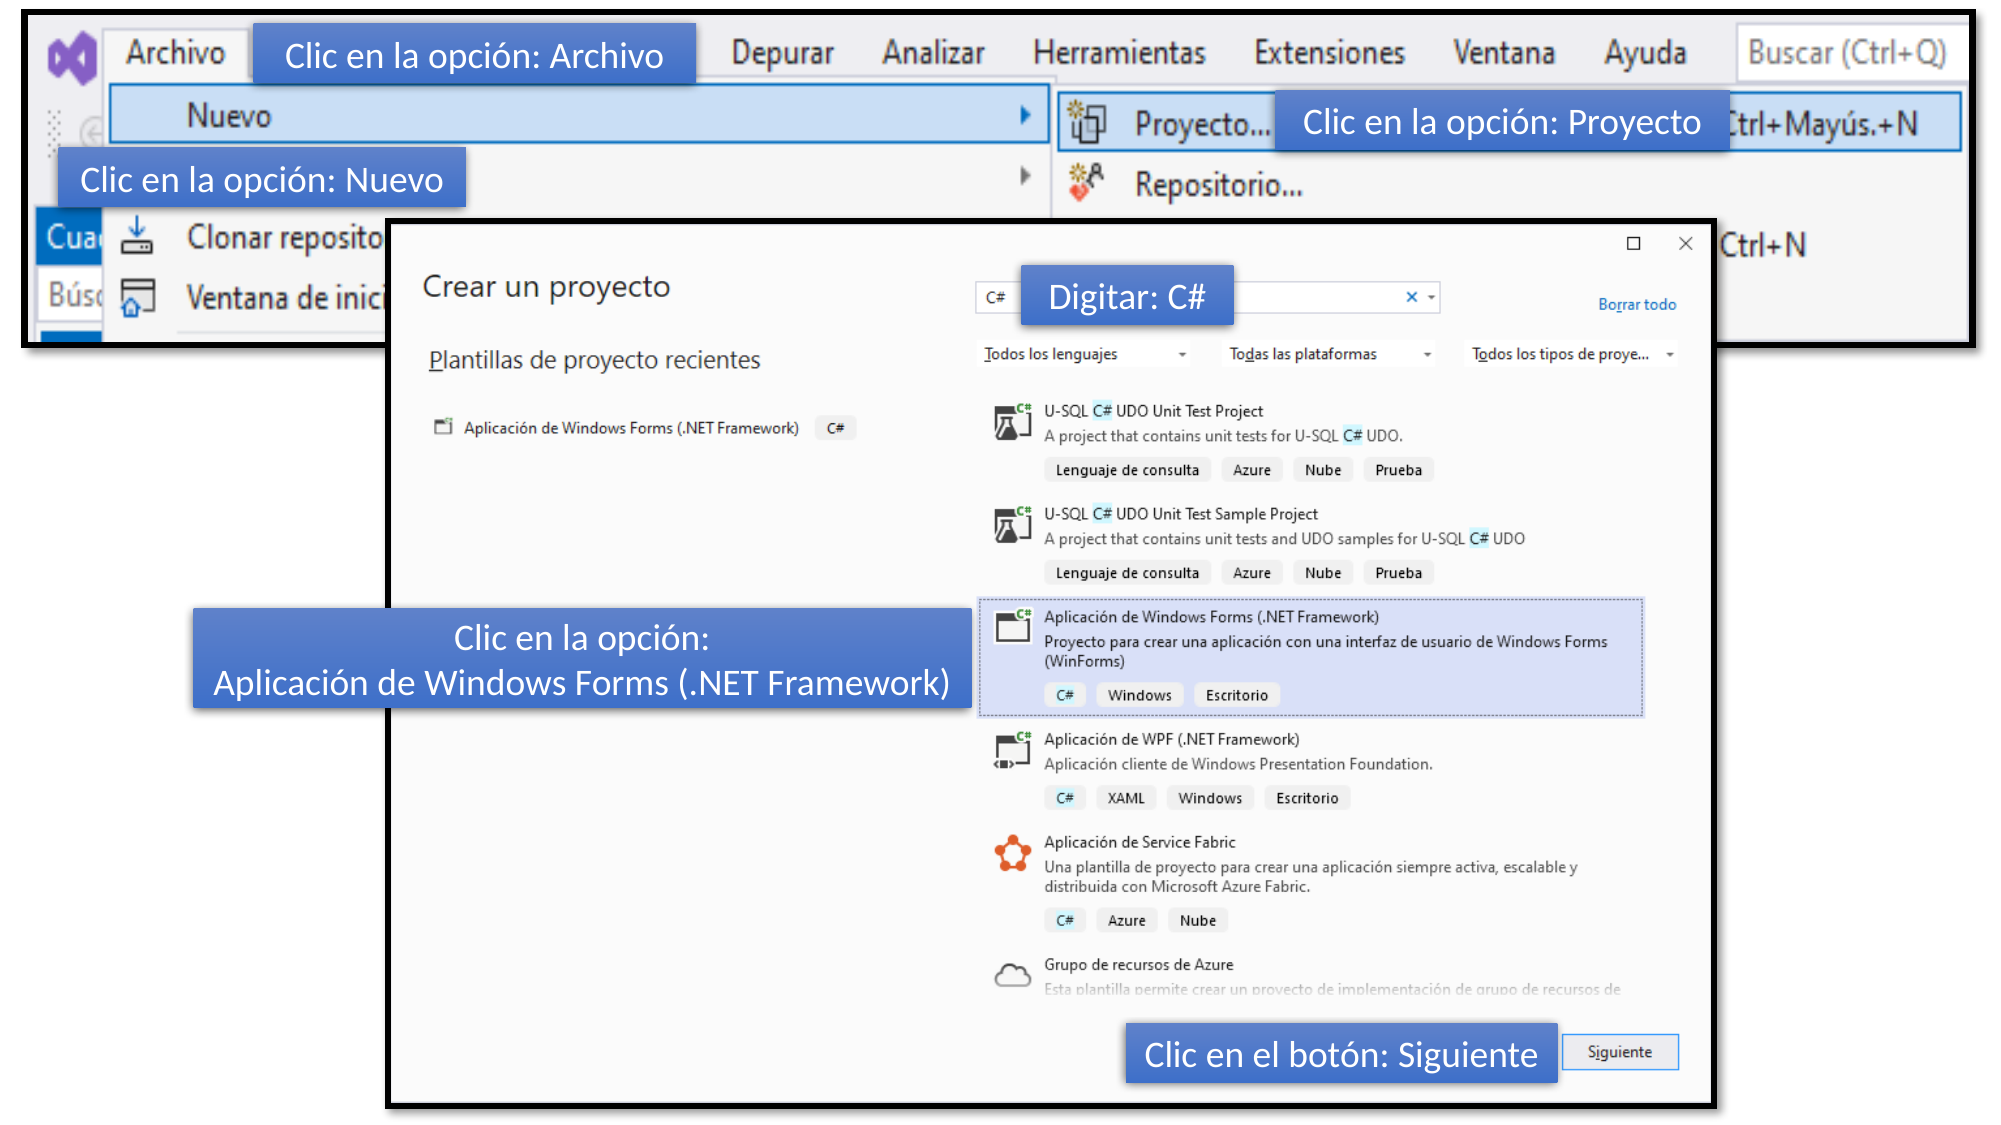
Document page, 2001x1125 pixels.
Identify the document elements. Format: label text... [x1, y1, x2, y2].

text_box Clic en la opción: Aplicación de Windows Forms (.NET Framework) [193, 608, 390, 708]
picture [27, 15, 1970, 1103]
